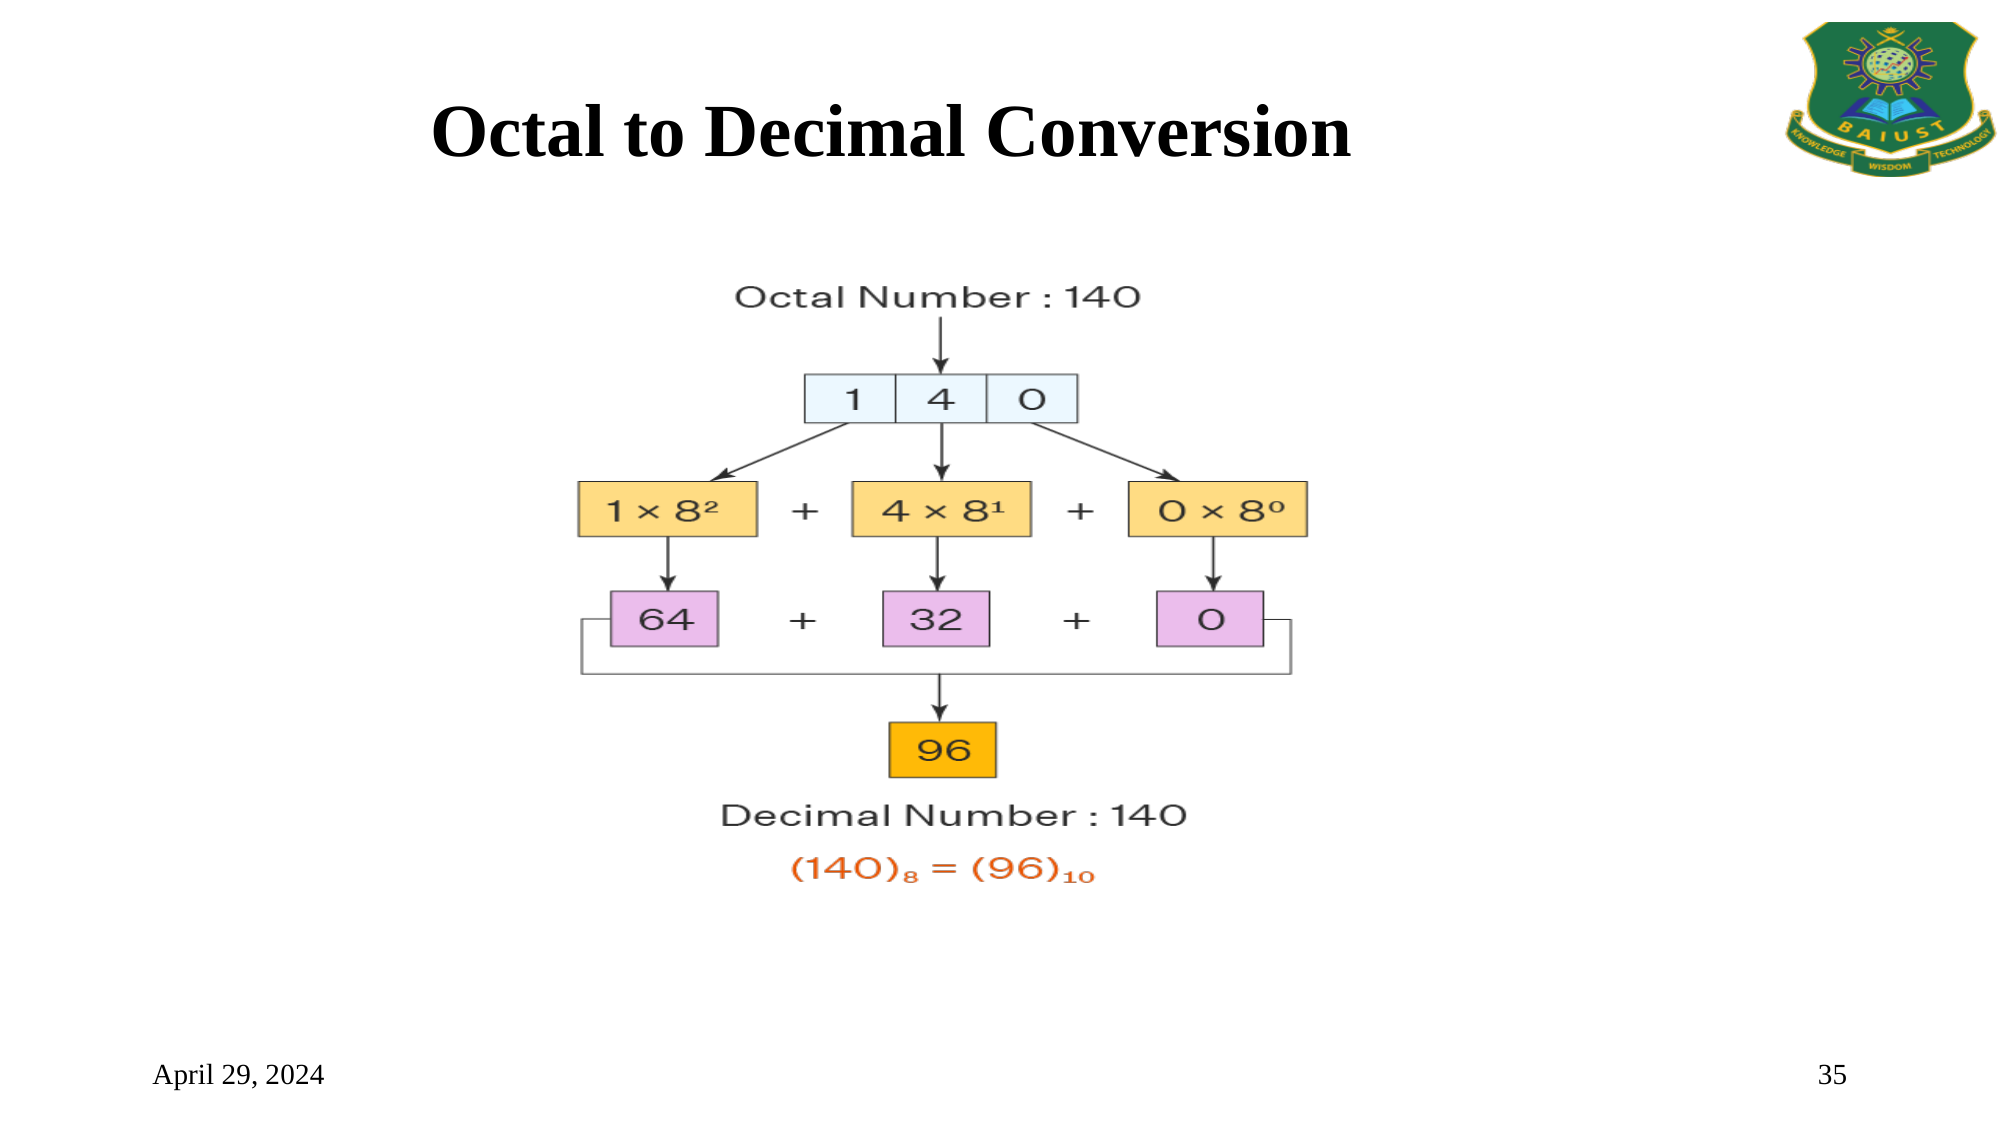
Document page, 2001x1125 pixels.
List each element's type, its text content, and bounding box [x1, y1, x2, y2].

picture [1781, 22, 2000, 177]
slide_number 35 [1412, 1042, 1863, 1103]
text_box Octal to Decimal Conversion [113, 73, 1670, 179]
picture [543, 270, 1338, 903]
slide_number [137, 1042, 588, 1103]
